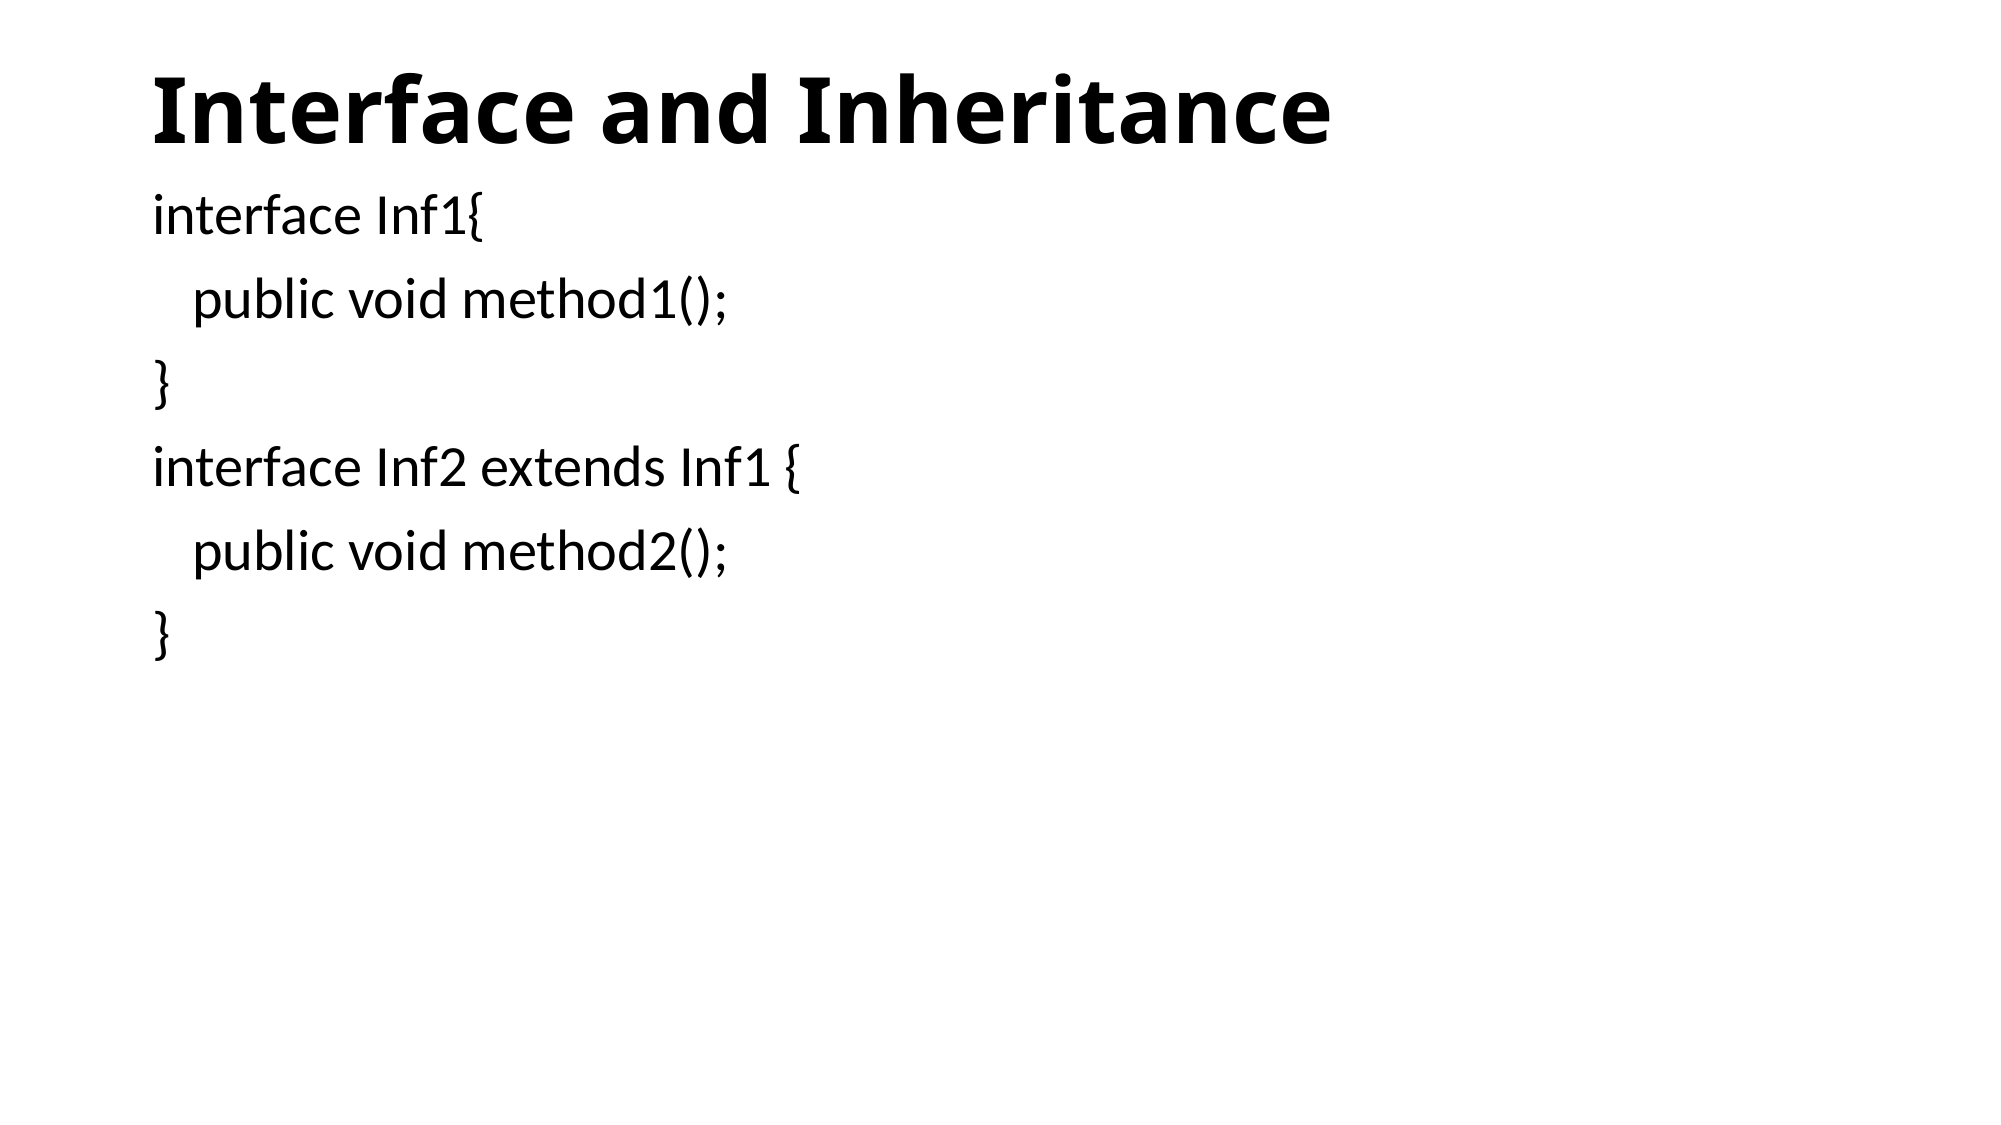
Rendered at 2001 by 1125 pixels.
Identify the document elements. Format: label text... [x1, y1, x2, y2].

title Interface and Inheritance [137, 59, 1863, 177]
list interface Inf1{ public void method1(); } interface Inf2 extends Inf1 { public void method2(); } [137, 177, 1863, 1014]
